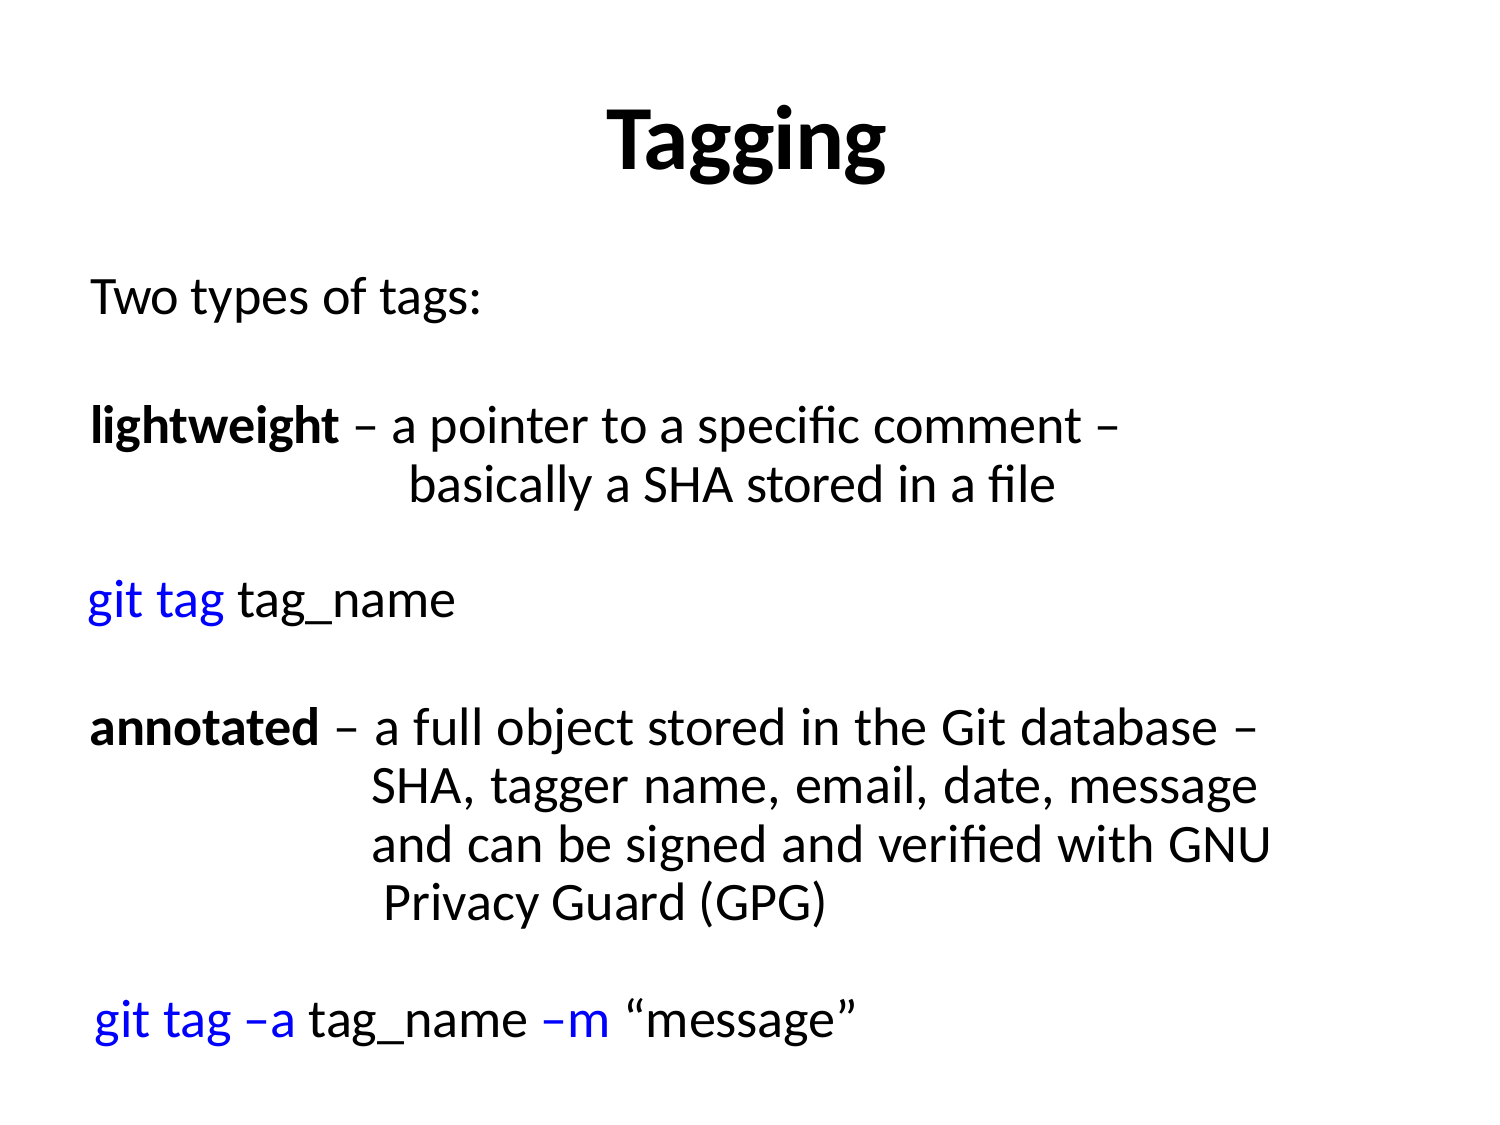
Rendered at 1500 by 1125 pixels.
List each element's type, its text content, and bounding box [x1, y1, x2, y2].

text_box Two types of tags: lightweight – a pointer to a specific comment – basically a SHA stored in a file git tag tag_name annotated – a full object stored in the Git database – SHA, tagger name, email, date, message and can be signed and verified with GNU Privacy Guard (GPG) git tag –a tag_name –m “message” [87, 257, 1274, 1049]
title Tagging [604, 75, 896, 257]
